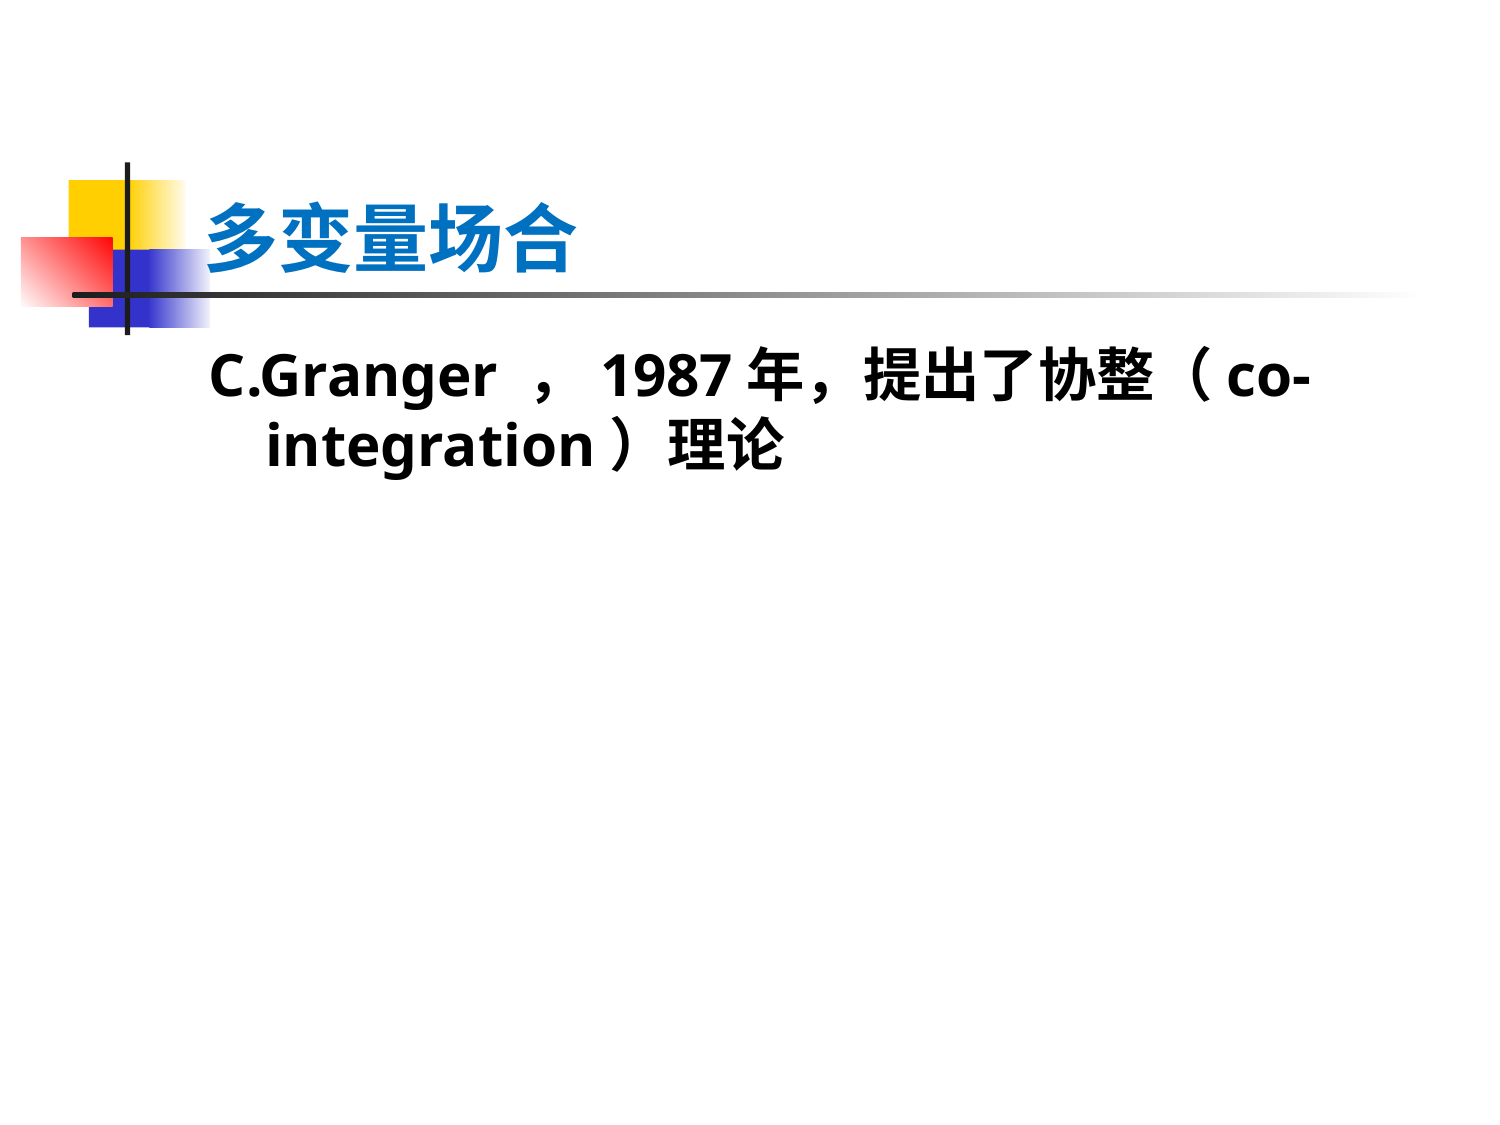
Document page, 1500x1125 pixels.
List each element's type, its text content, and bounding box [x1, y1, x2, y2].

title 多变量场合 [188, 101, 1468, 289]
list C.Granger ，1987年，提出了协整（co- integration）理论 [193, 331, 1469, 1006]
